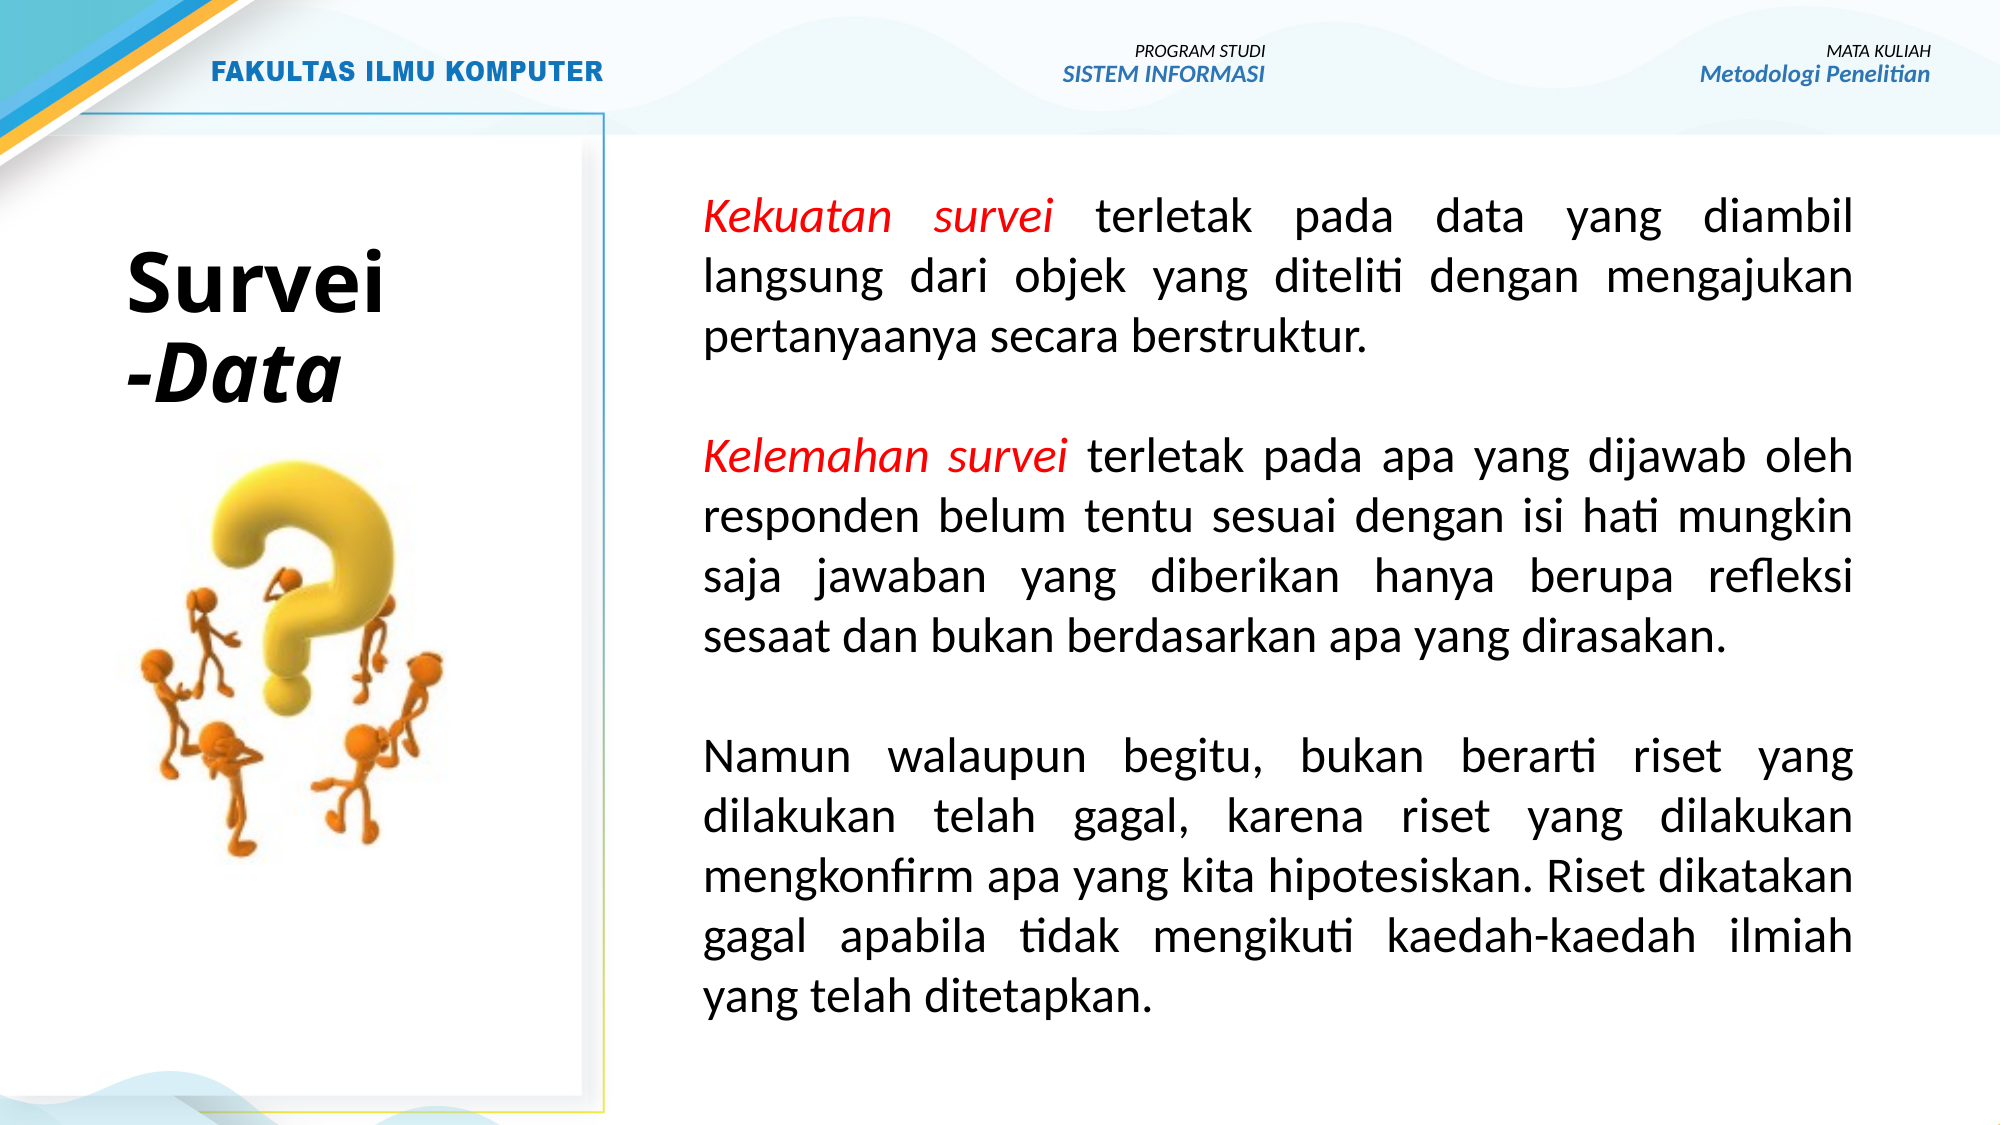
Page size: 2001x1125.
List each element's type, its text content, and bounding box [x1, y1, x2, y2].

text_box MATA KULIAH Metodologi Penelitian [1569, 33, 1946, 118]
picture [0, 0, 2000, 1125]
text_box Survei -Data [111, 280, 587, 381]
text_box PROGRAM STUDI SISTEM INFORMASI [904, 33, 1281, 118]
text_box Kekuatan survei terletak pada data yang diambil langsung dari objek yang diteliti dengan mengajukan pertanyaanya secara berstruktur. Kelemahan survei terletak pada apa yang dijawab oleh responden belum tentu sesuai dengan isi hati mungkin saja jawaban yang diberikan hanya berupa refleksi sesaat dan bukan berdasarkan apa yang dirasakan. Namun walaupun begitu, bukan berarti riset yang dilakukan telah gagal, karena riset yang dilakukan mengkonfirm apa yang kita hipotesiskan. Riset dikatakan gagal apabila tidak mengikuti kaedah-kaedah ilmiah yang telah ditetapkan. [658, 175, 1899, 1091]
